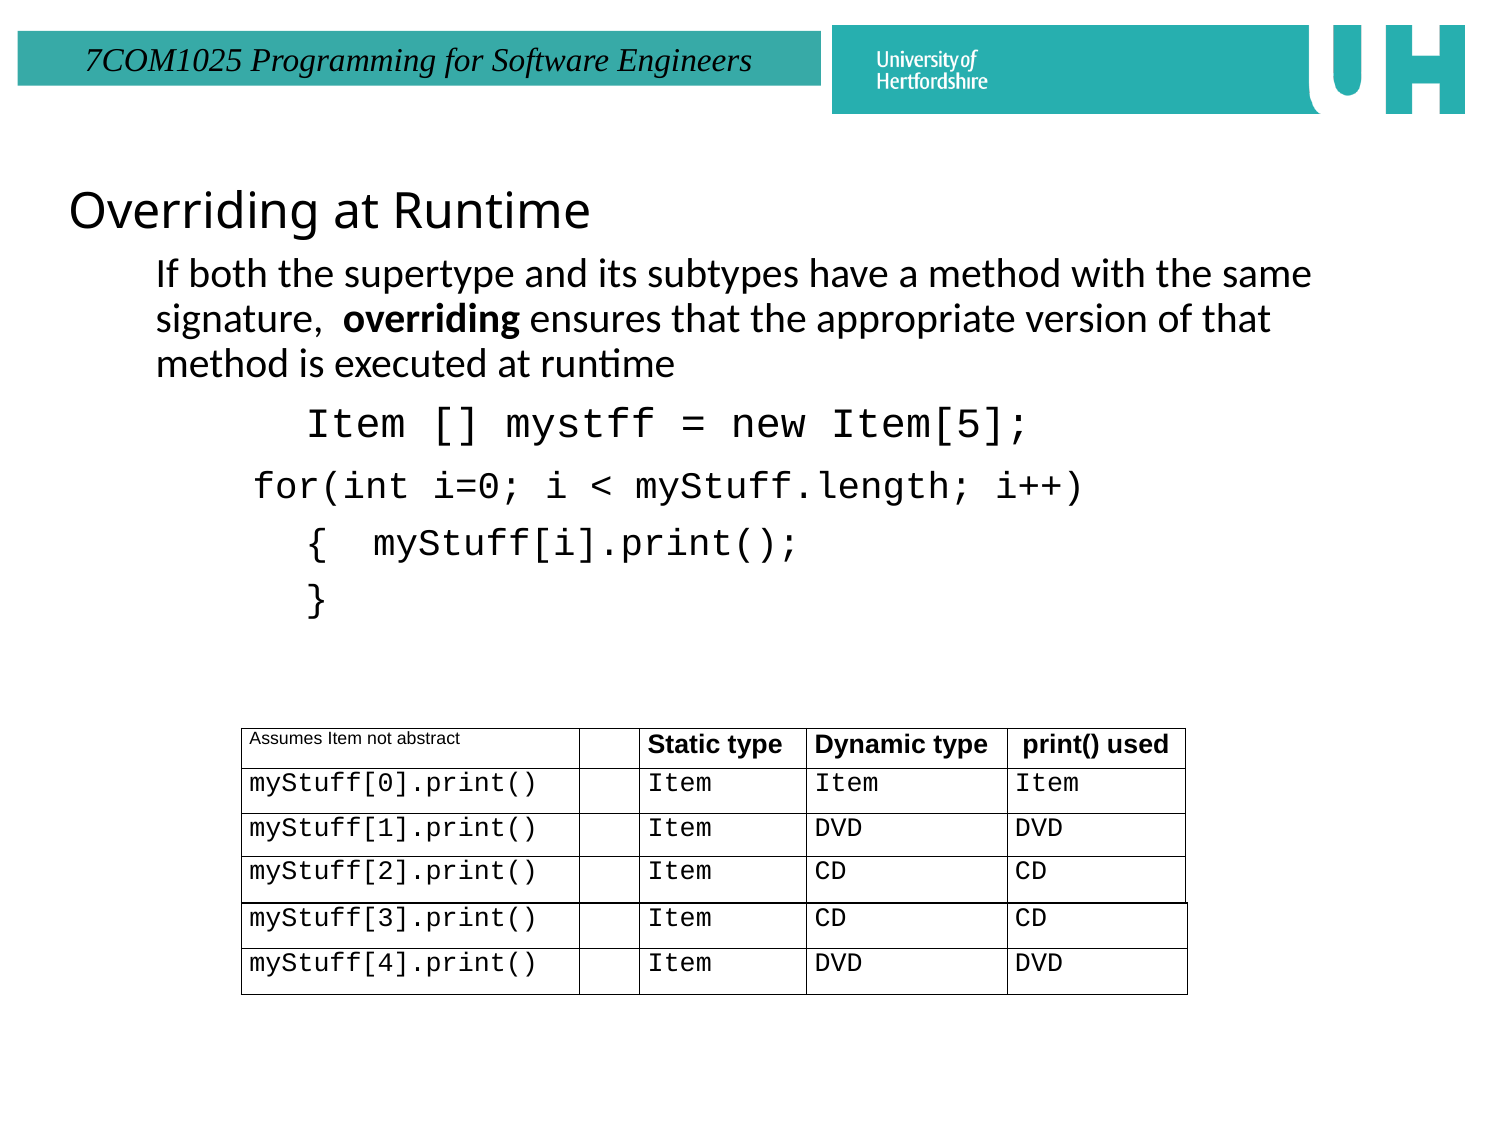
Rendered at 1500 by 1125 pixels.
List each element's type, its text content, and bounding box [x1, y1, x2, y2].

picture [832, 25, 1465, 114]
title Overriding at Runtime [53, 130, 1347, 248]
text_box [230, 727, 1205, 1071]
list If both the supertype and its subtypes have a method with the same signature, overriding ensures that the appropriate version of that method is executed at runtime Item [] mystff = new Item[5]; for(int i=0; i < myStuff.length; i++) { myStuff[i].print(); } [112, 243, 1424, 1000]
